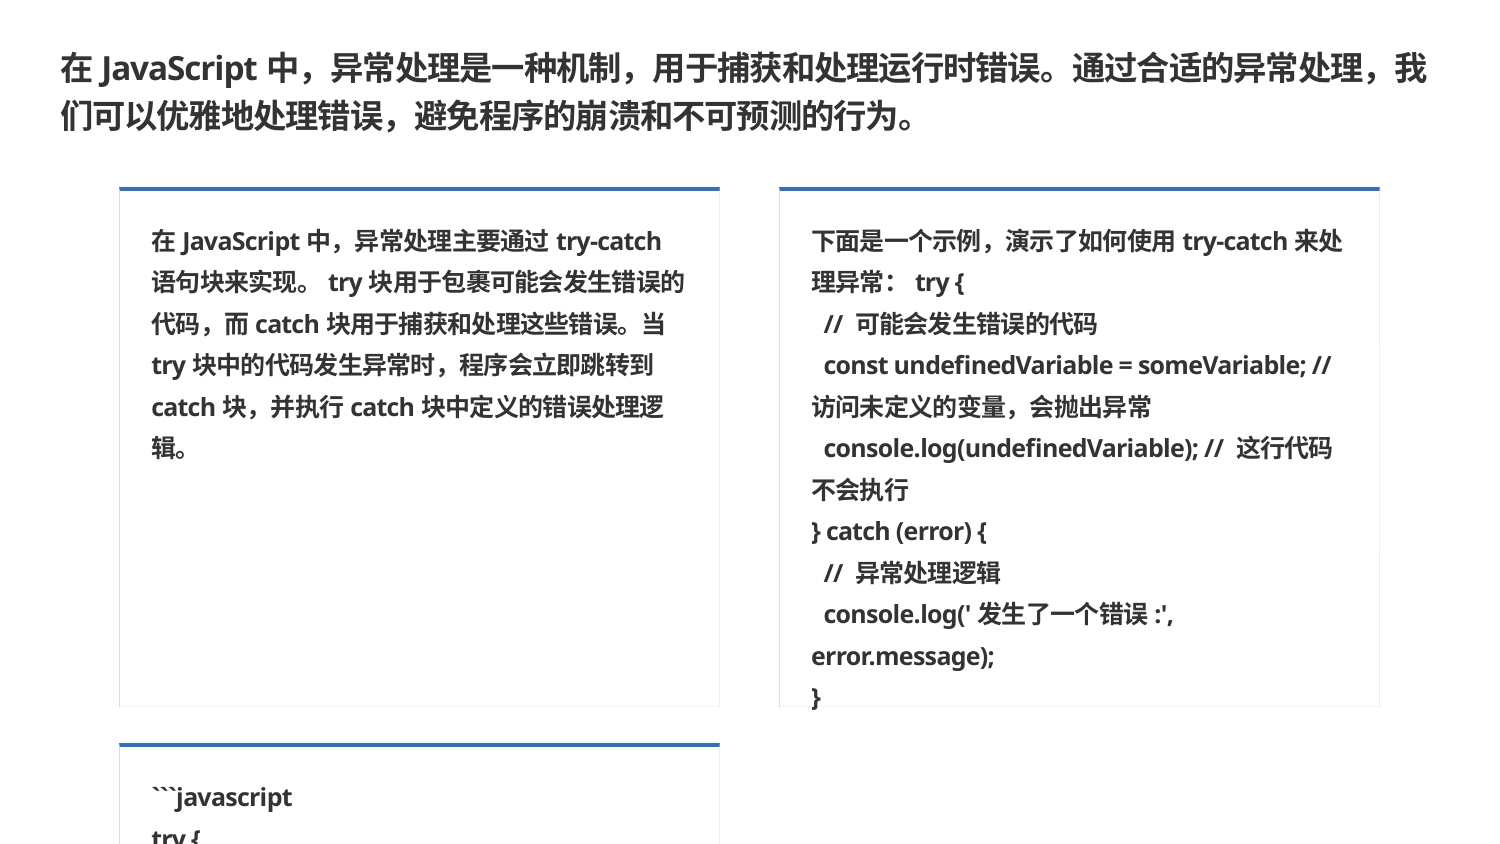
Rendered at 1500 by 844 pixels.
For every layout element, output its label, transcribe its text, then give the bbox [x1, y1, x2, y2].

text_box 在JavaScript中，异常处理是一种机制，用于捕获和处理运行时错误。通过合适的异常处理，我们可以优雅地处理错误，避免程序的崩溃和不可预测的行为。 [60, 37, 1440, 135]
picture [119, 187, 720, 707]
picture [119, 743, 720, 844]
picture [779, 187, 1380, 707]
